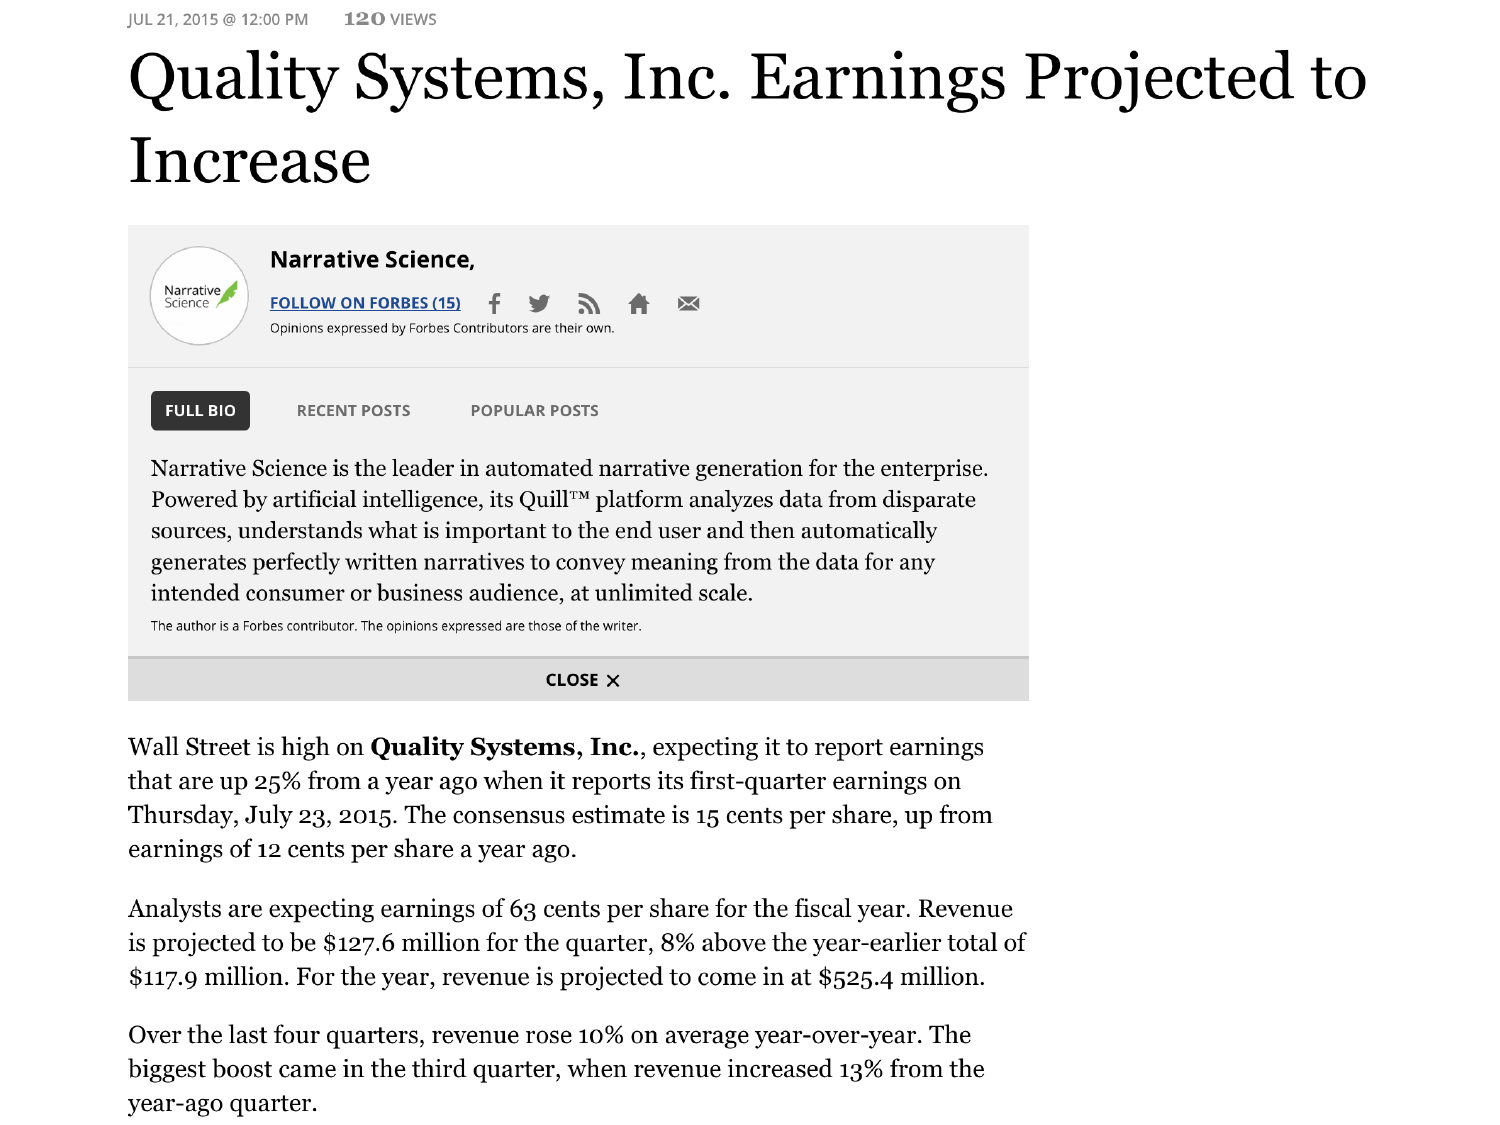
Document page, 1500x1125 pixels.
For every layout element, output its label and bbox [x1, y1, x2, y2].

picture [118, 0, 1380, 1125]
